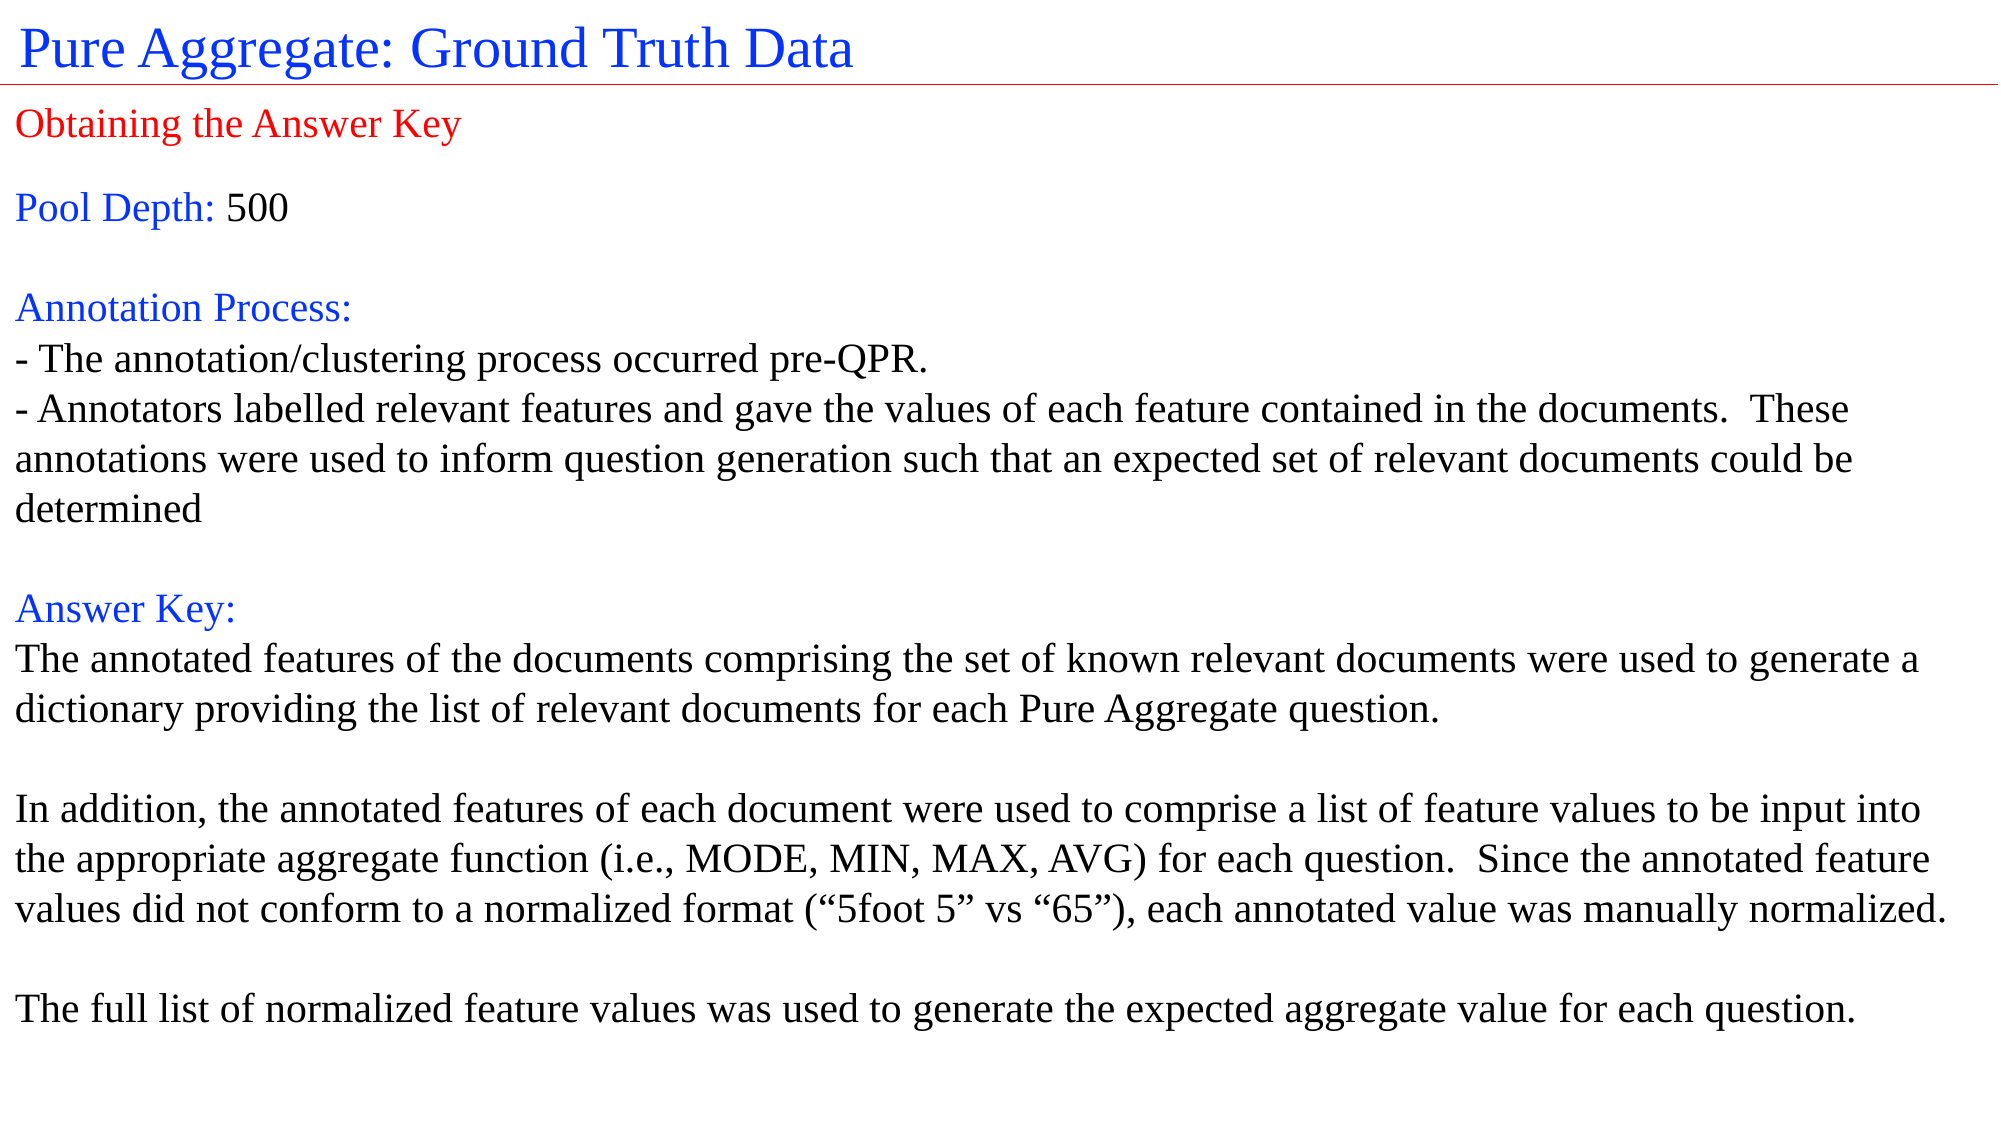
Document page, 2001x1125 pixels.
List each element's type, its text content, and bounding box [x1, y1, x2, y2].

text_box Pure Aggregate: Ground Truth Data [4, 2, 870, 84]
text_box Obtaining the Answer Key [0, 87, 525, 153]
text_box Pool Depth: 500 Annotation Process: - The annotation/clustering process occurred pre-QPR. - Annotators labelled relevant features and gave the values of each feature contained in the documents. These annotations were used to inform question generation such that an expected set of relevant documents could be determined Answer Key: The annotated features of the documents comprising the set of known relevant documents were used to generate a dictionary providing the list of relevant documents for each Pure Aggregate question. In addition, the annotated features of each document were used to comprise a list of feature values to be input into the appropriate aggregate function (i.e., MODE, MIN, MAX, AVG) for each question. Since the annotated feature values did not conform to a normalized format (“5foot 5” vs “65”), each annotated value was manually normalized. The full list of normalized feature values was used to generate the expected aggregate value for each question. [0, 172, 1998, 1038]
